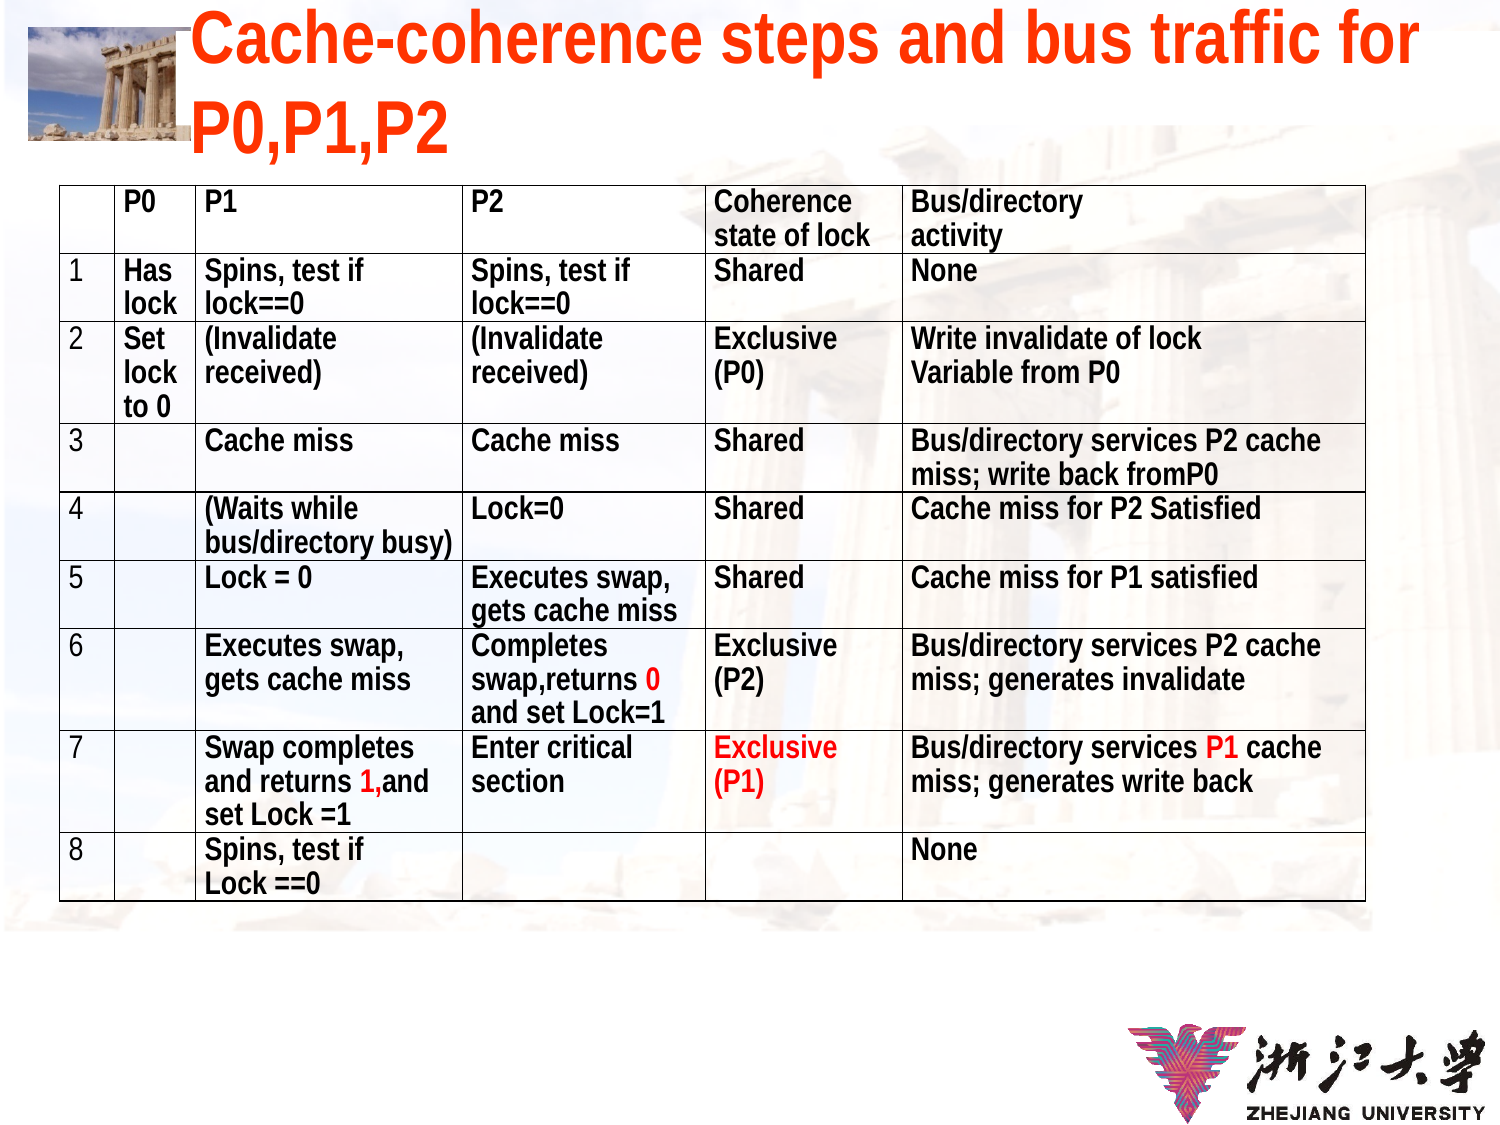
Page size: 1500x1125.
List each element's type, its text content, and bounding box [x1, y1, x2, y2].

picture [0, 0, 1500, 1125]
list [47, 184, 1426, 953]
title Cache-coherence steps and bus traffic for P0,P1,P2 [175, 31, 1500, 126]
